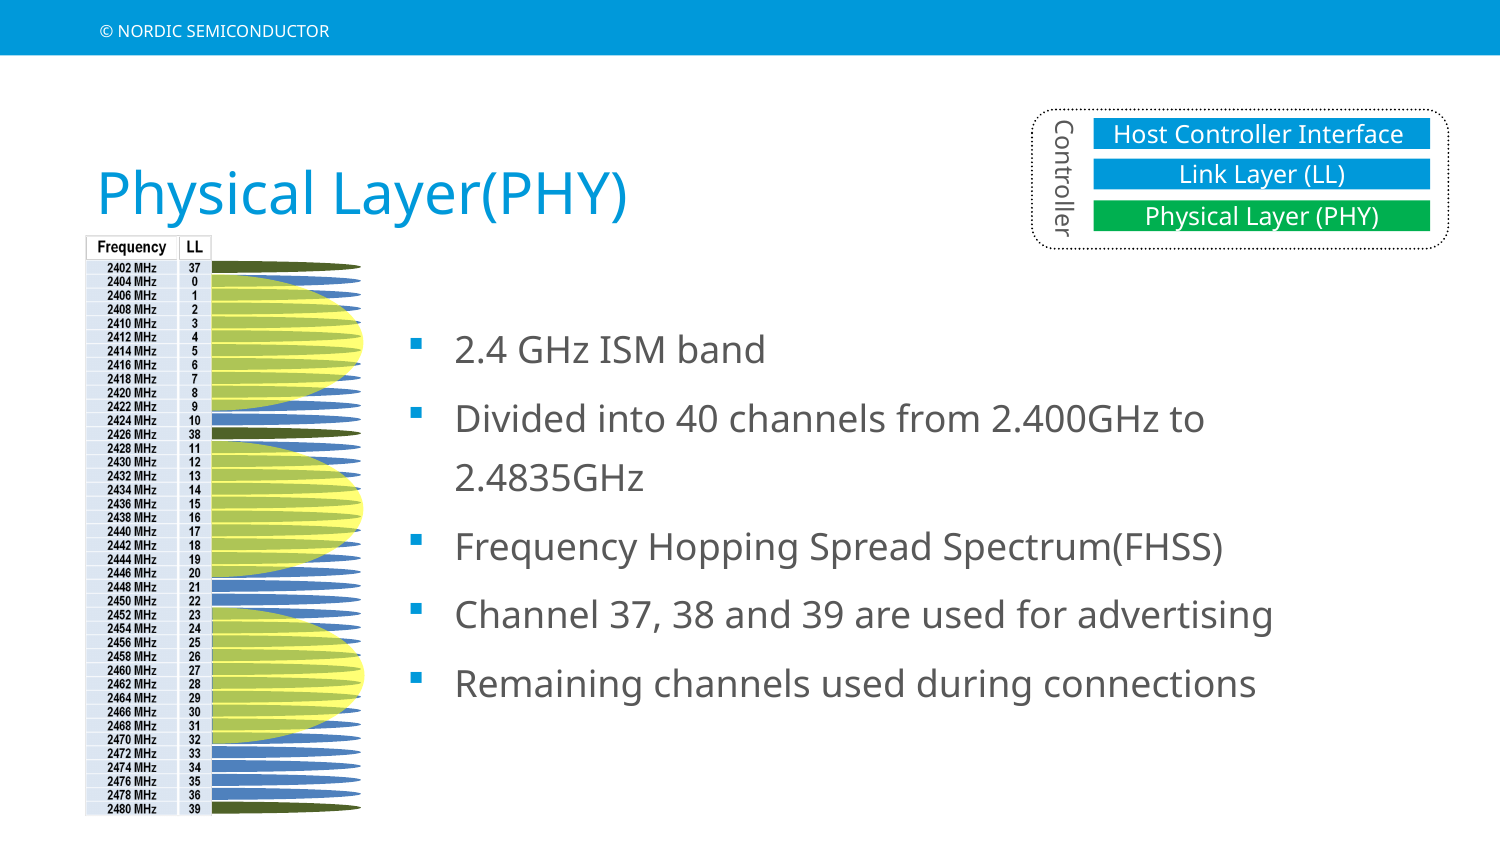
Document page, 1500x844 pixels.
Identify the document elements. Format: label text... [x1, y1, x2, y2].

title Physical Layer(PHY) [81, 92, 1031, 234]
text_box [210, 273, 365, 383]
text_box [211, 667, 366, 745]
list 2.4 GHz ISM band Divided into 40 channels from 2.400GHz to 2.4835GHz Frequency Hopping Spread Spectrum(FHSS) Channel 37, 38 and 39 are used for advertising Remaining channels used during connections [392, 266, 1324, 752]
picture [0, 383, 517, 667]
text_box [1031, 92, 1449, 258]
